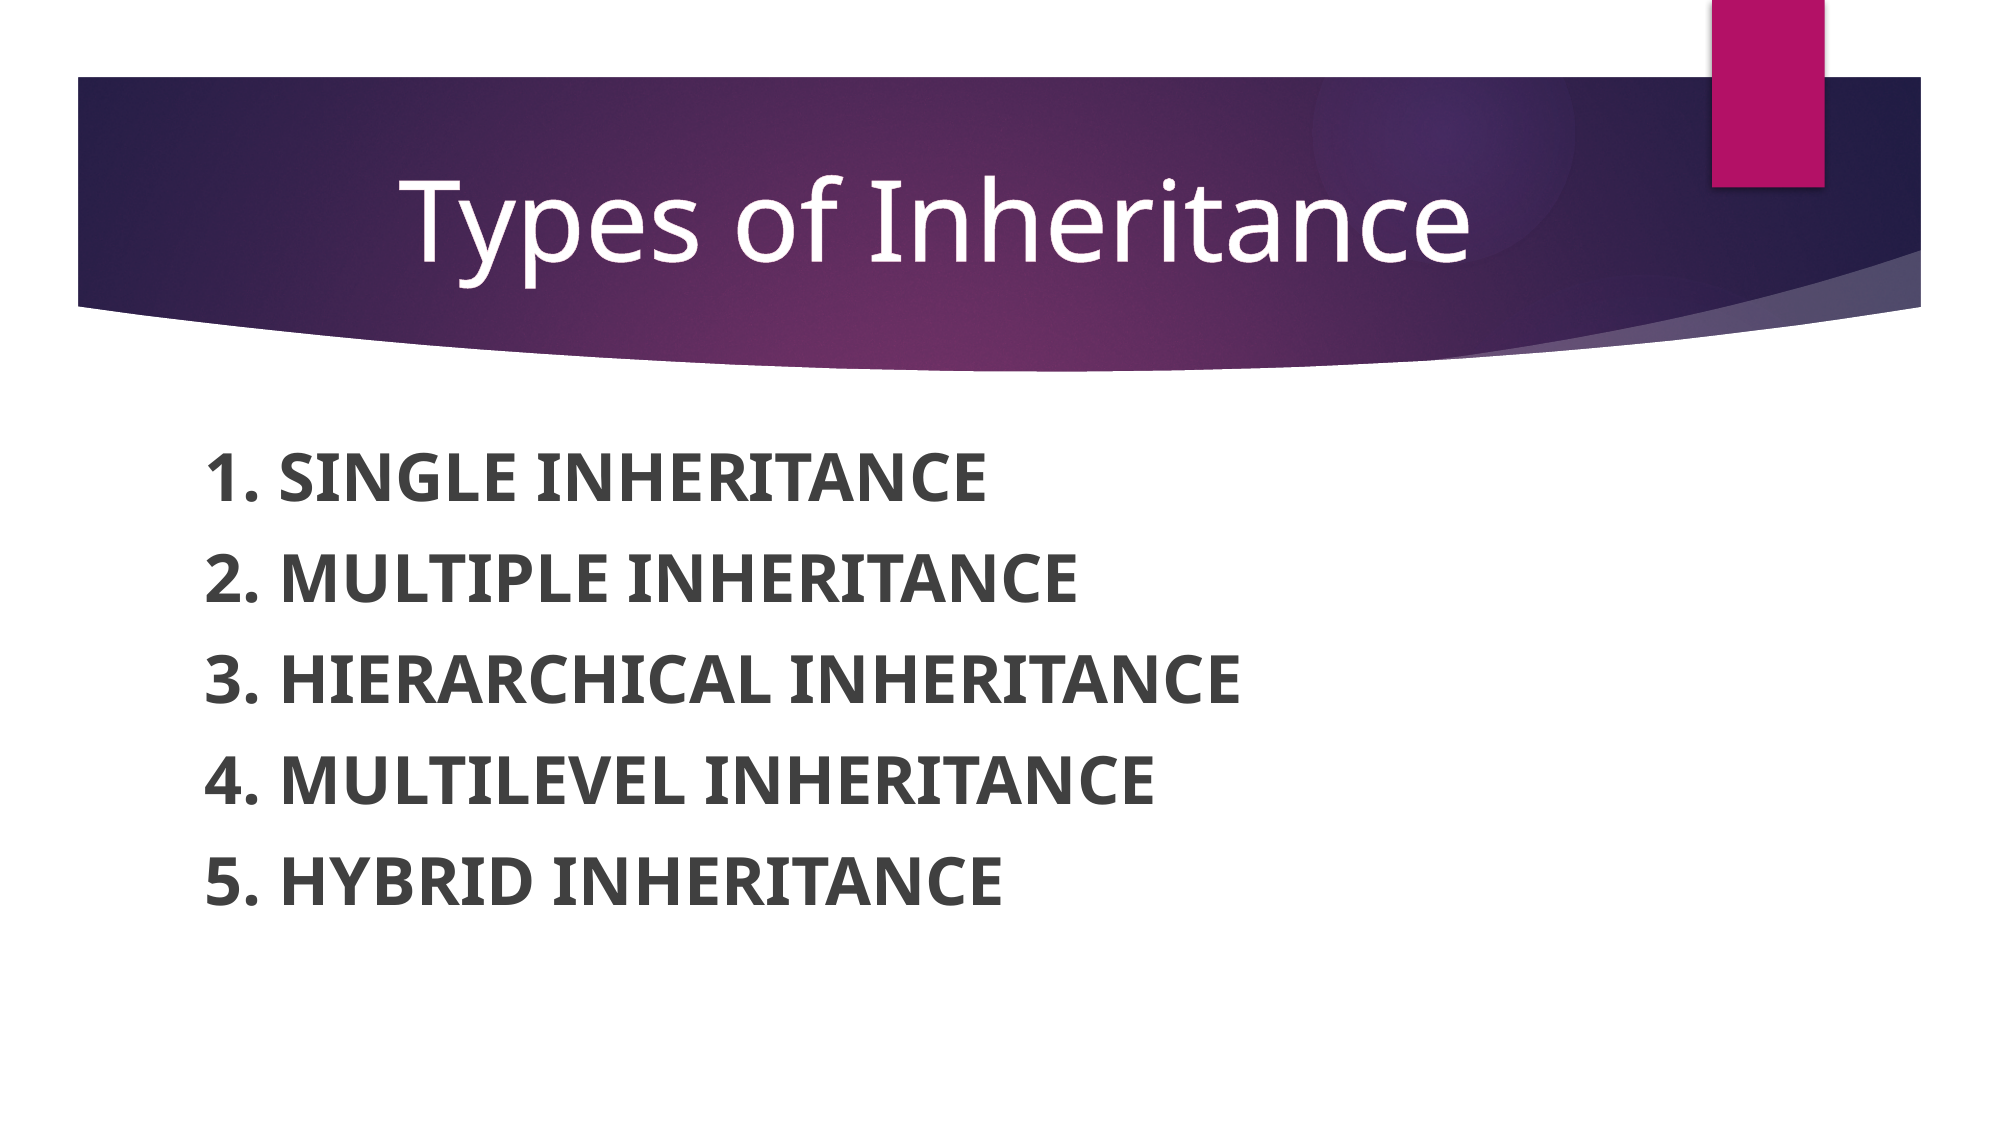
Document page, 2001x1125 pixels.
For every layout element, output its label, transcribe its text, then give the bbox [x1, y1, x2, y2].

text_box Types of Inheritance [217, 158, 1656, 275]
list 1. SINGLE INHERITANCE 2. MULTIPLE INHERITANCE 3. HIERARCHICAL INHERITANCE 4. MULTILEVEL INHERITANCE 5. HYBRID INHERITANCE [189, 427, 1638, 988]
